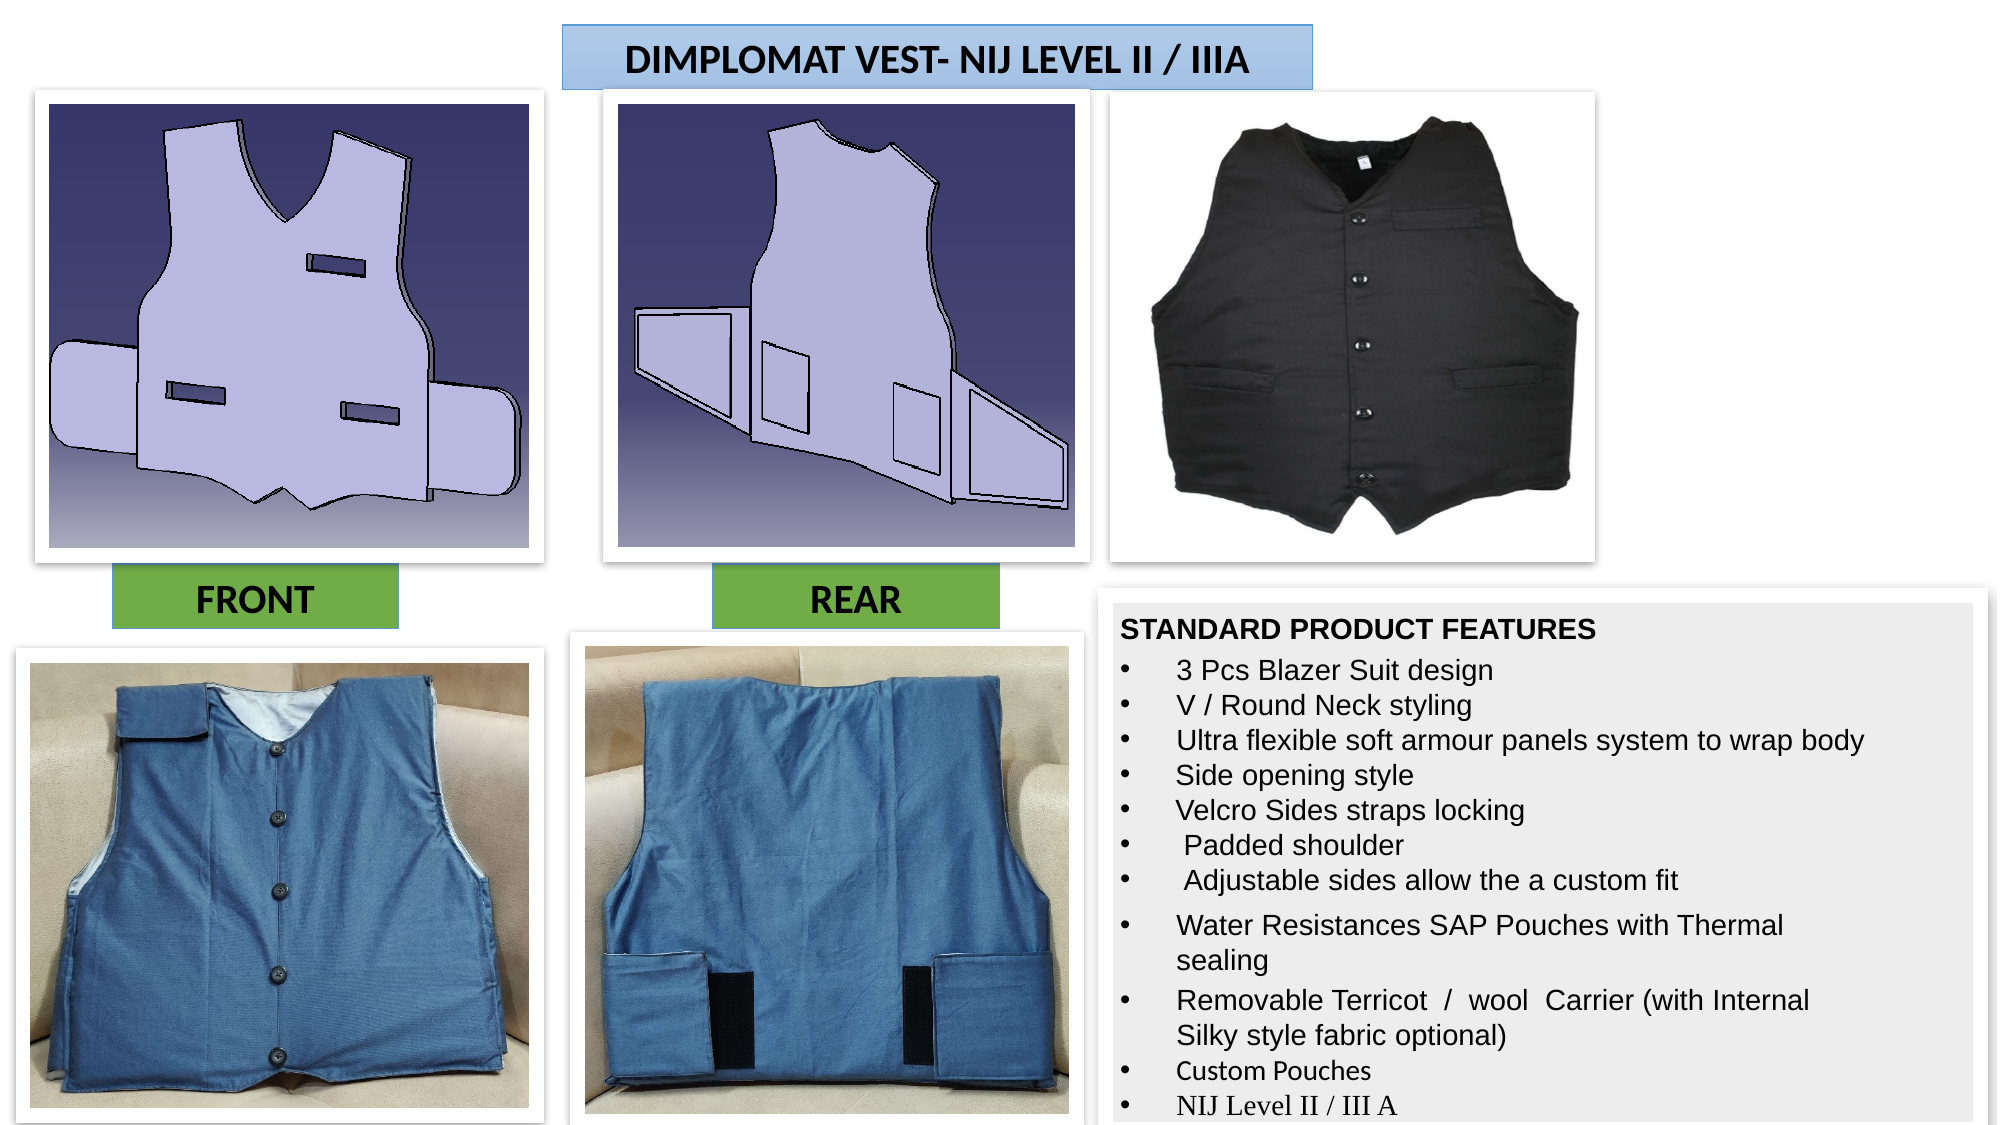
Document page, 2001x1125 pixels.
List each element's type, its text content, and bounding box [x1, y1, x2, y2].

text_box FRONT [112, 571, 399, 629]
picture [49, 104, 530, 549]
text_box STANDARD PRODUCT FEATURES 3 Pcs Blazer Suit design V / Round Neck styling Ultra flexible soft armour panels system to wrap body Side opening style Velcro Sides straps locking Padded shoulder Adjustable sides allow the a custom fit Water Resistances SAP Pouches with Thermal sealing Removable Terricot / wool Carrier (with Internal Silky style fabric optional) Custom Pouches NIJ Level II / III A [1105, 595, 1981, 1125]
picture [1124, 106, 1581, 548]
picture [584, 646, 1069, 1114]
picture [30, 662, 530, 1109]
picture [617, 103, 1076, 548]
text_box REAR [712, 570, 1000, 629]
text_box DIMPLOMAT VEST- NIJ LEVEL II / IIIA [562, 24, 1313, 90]
